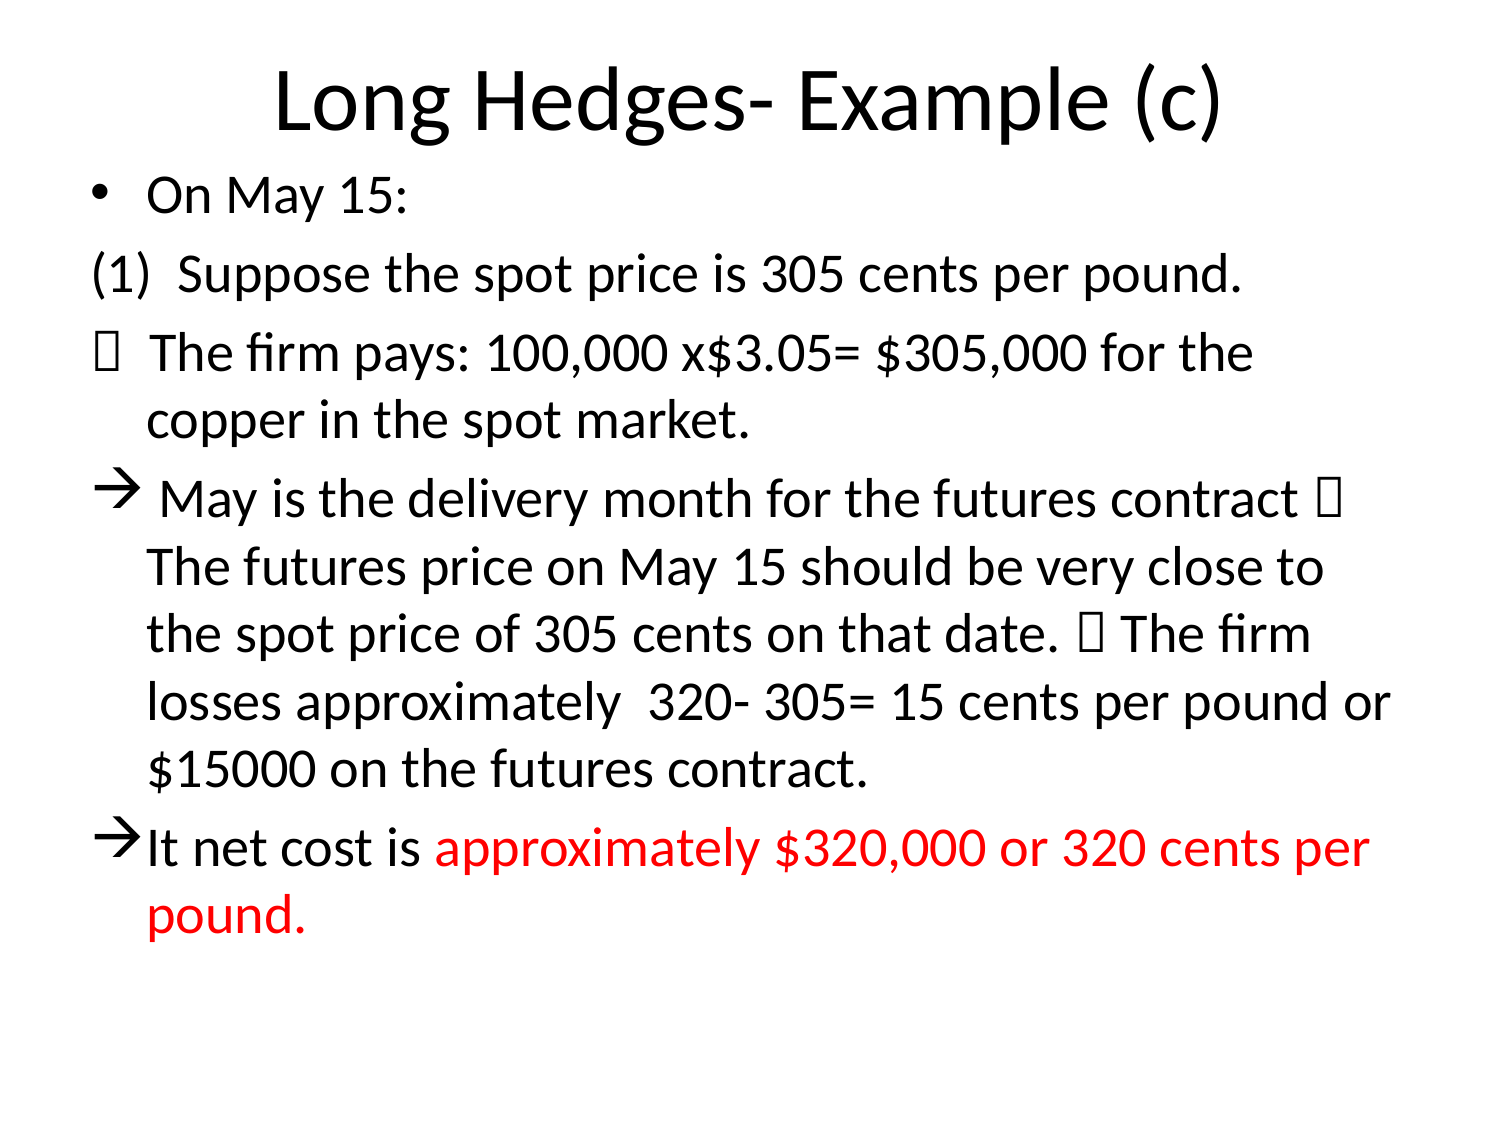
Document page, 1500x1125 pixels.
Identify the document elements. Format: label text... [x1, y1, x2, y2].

title Long Hedges- Example (c) [75, 0, 1425, 188]
list On May 15: (1) Suppose the spot price is 305 cents per pound.  The firm pays: 100,000 x$3.05= $305,000 for the copper in the spot market. May is the delivery month for the futures contract  The futures price on May 15 should be very close to the spot price of 305 cents on that date.  The firm losses approximately 320- 305= 15 cents per pound or $15000 on the futures contract. It net cost is approximately $320,000 or 320 cents per pound. [75, 149, 1413, 1075]
